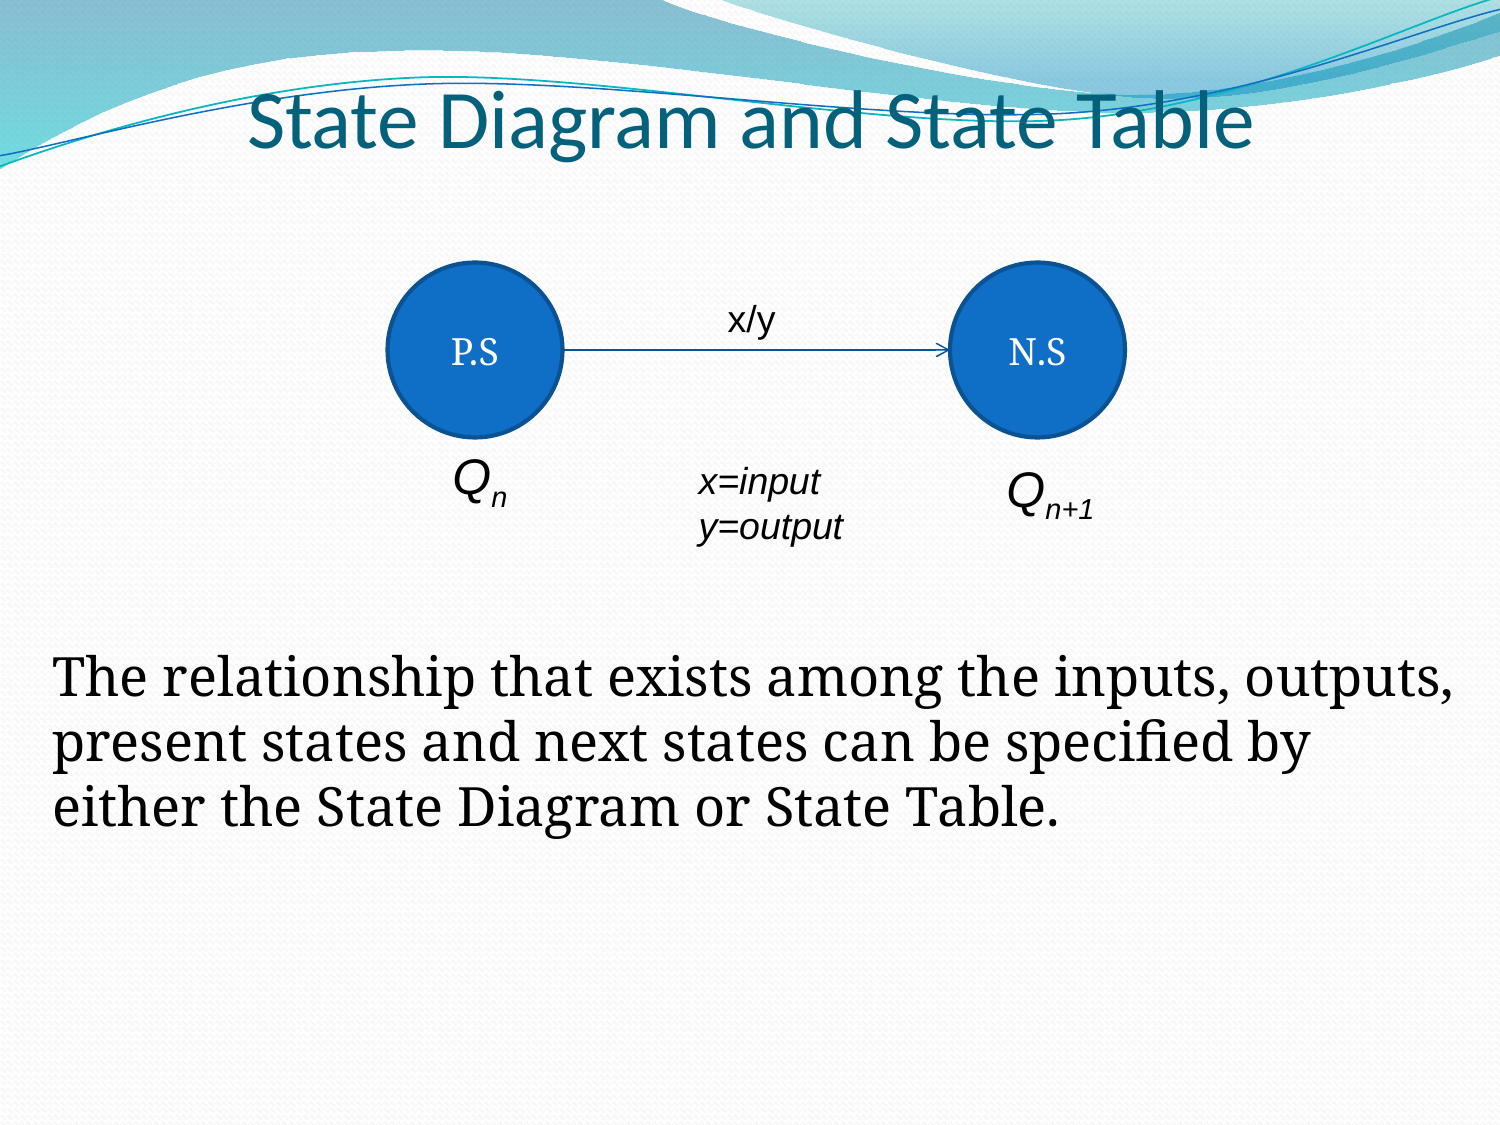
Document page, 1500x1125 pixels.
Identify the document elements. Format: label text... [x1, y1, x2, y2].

text_box N.S [947, 260, 1128, 440]
text_box The relationship that exists among the inputs, outputs, present states and next states can be specified by either the State Diagram or State Table. [37, 635, 1475, 845]
text_box x=input y=output [683, 449, 859, 555]
text_box x/y [712, 287, 791, 348]
text_box P.S [385, 260, 565, 437]
text_box Qn+1 [991, 449, 1110, 533]
text_box Qn [437, 437, 523, 521]
title State Diagram and State Table [112, 0, 1391, 166]
